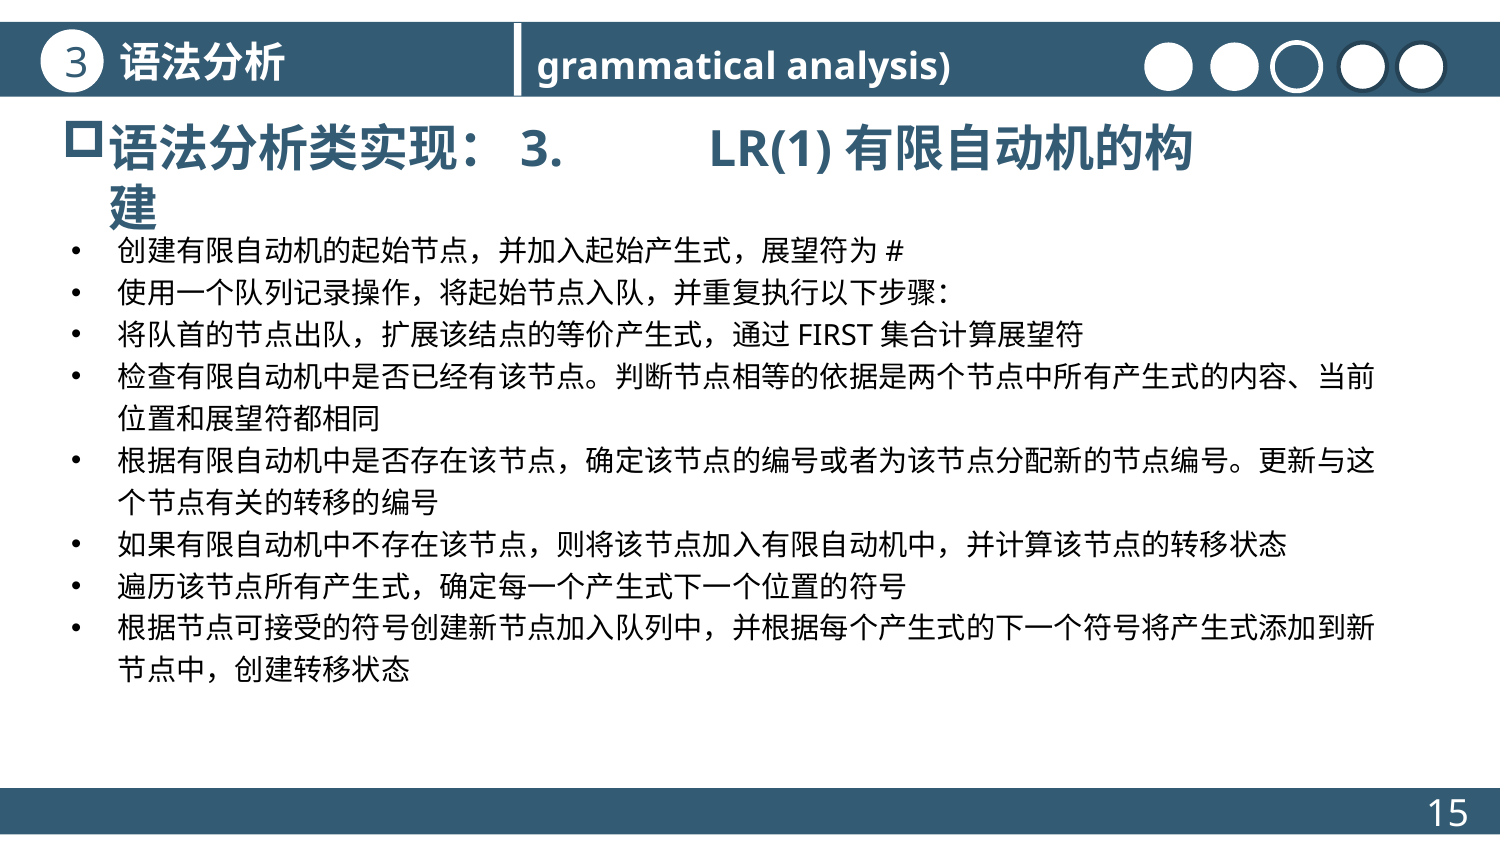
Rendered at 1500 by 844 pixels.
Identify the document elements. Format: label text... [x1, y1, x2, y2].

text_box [0, 21, 1500, 98]
text_box 语法分析类实现：3. LR(1)有限自动机的构建 [47, 108, 1248, 244]
text_box 创建有限自动机的起始节点，并加入起始产生式，展望符为# 使用一个队列记录操作，将起始节点入队，并重复执行以下步骤： 将队首的节点出队，扩展该结点的等价产生式，通过FIRST集合计算展望符 检查有限自动机中是否已经有该节点。判断节点相等的依据是两个节点中所有产生式的内容、当前位置和展望符都相同 根据有限自动机中是否存在该节点，确定该节点的编号或者为该节点分配新的节点编号。更新与这个节点有关的转移的编号 如果有限自动机中不存在该节点，则将该节点加入有限自动机中，并计算该节点的转移状态 遍历该节点所有产生式，确定每一个产生式下一个位置的符号 根据节点可接受的符号创建新节点加入队列中，并根据每个产生式的下一个符号将产生式添加到新节点中，创建转移状态 [56, 218, 1398, 695]
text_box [0, 781, 1500, 843]
